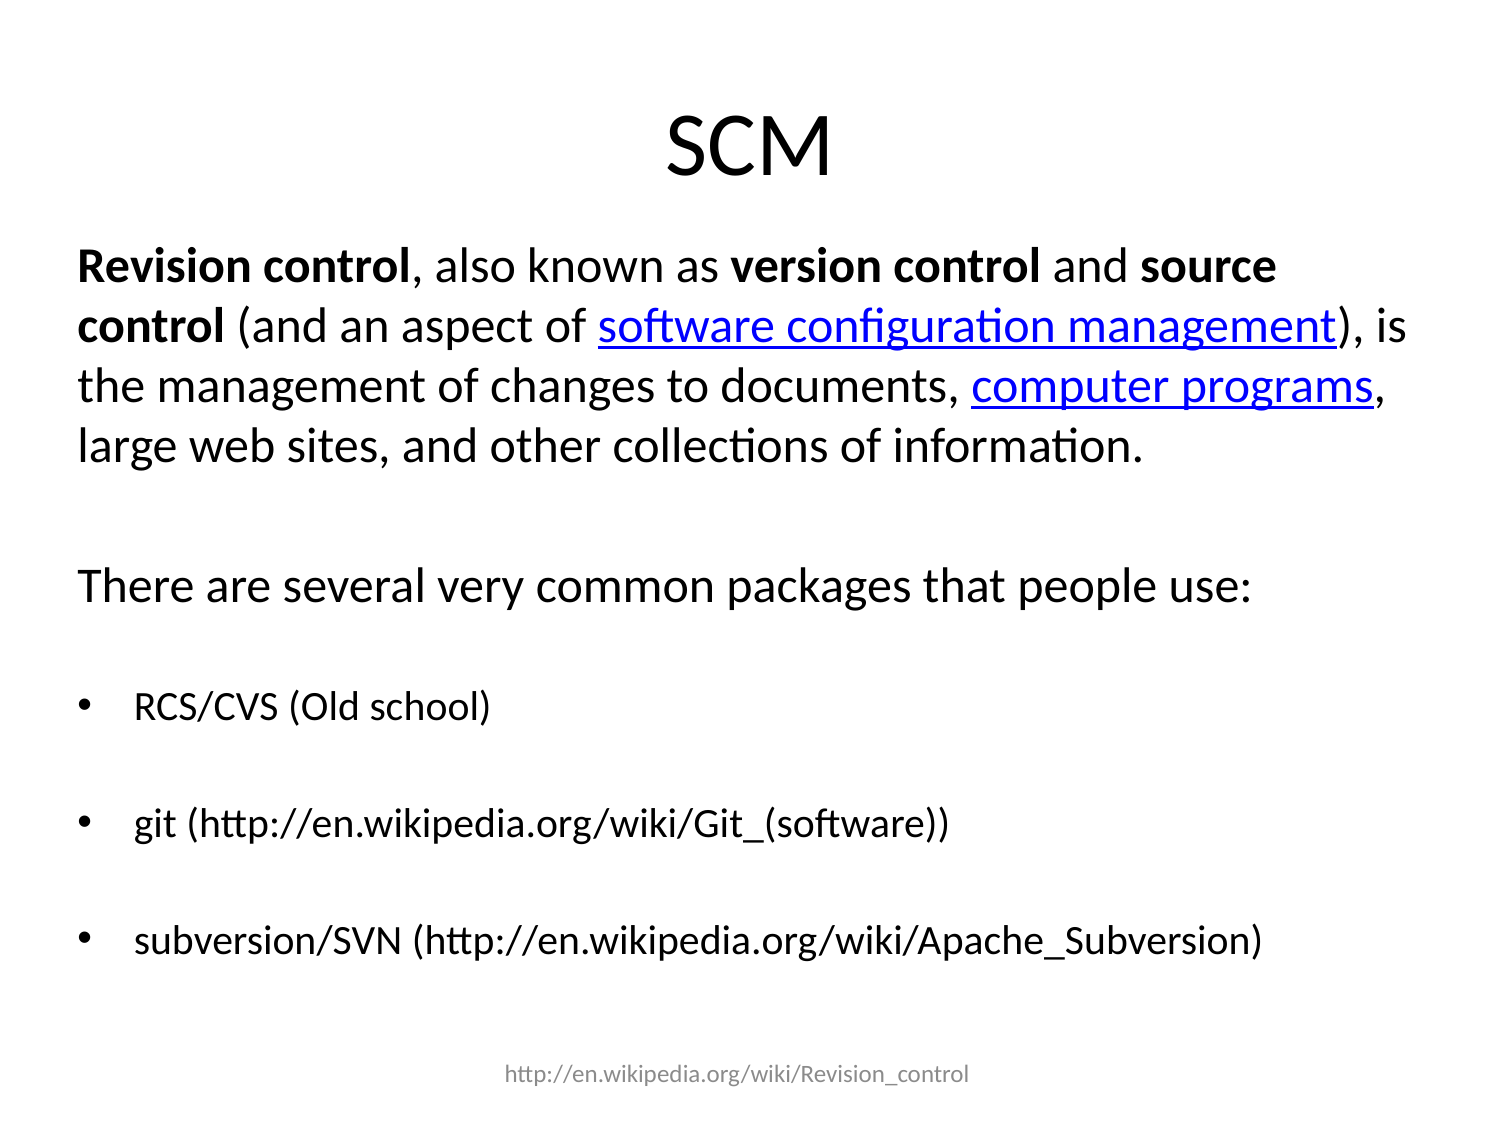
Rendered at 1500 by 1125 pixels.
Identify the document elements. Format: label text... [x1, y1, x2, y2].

title SCM [75, 45, 1425, 224]
list Revision control, also known as version control and source control (and an aspect of software configuration management), is the management of changes to documents, computer programs, large web sites, and other collections of information. There are several very common packages that people use: RCS/CVS (Old school) git (http://en.wikipedia.org/wiki/Git_(software)) subversion/SVN (http://en.wikipedia.org/wiki/Apache_Subversion) [62, 224, 1450, 988]
footer http://en.wikipedia.org/wiki/Revision_control [187, 1042, 1288, 1103]
